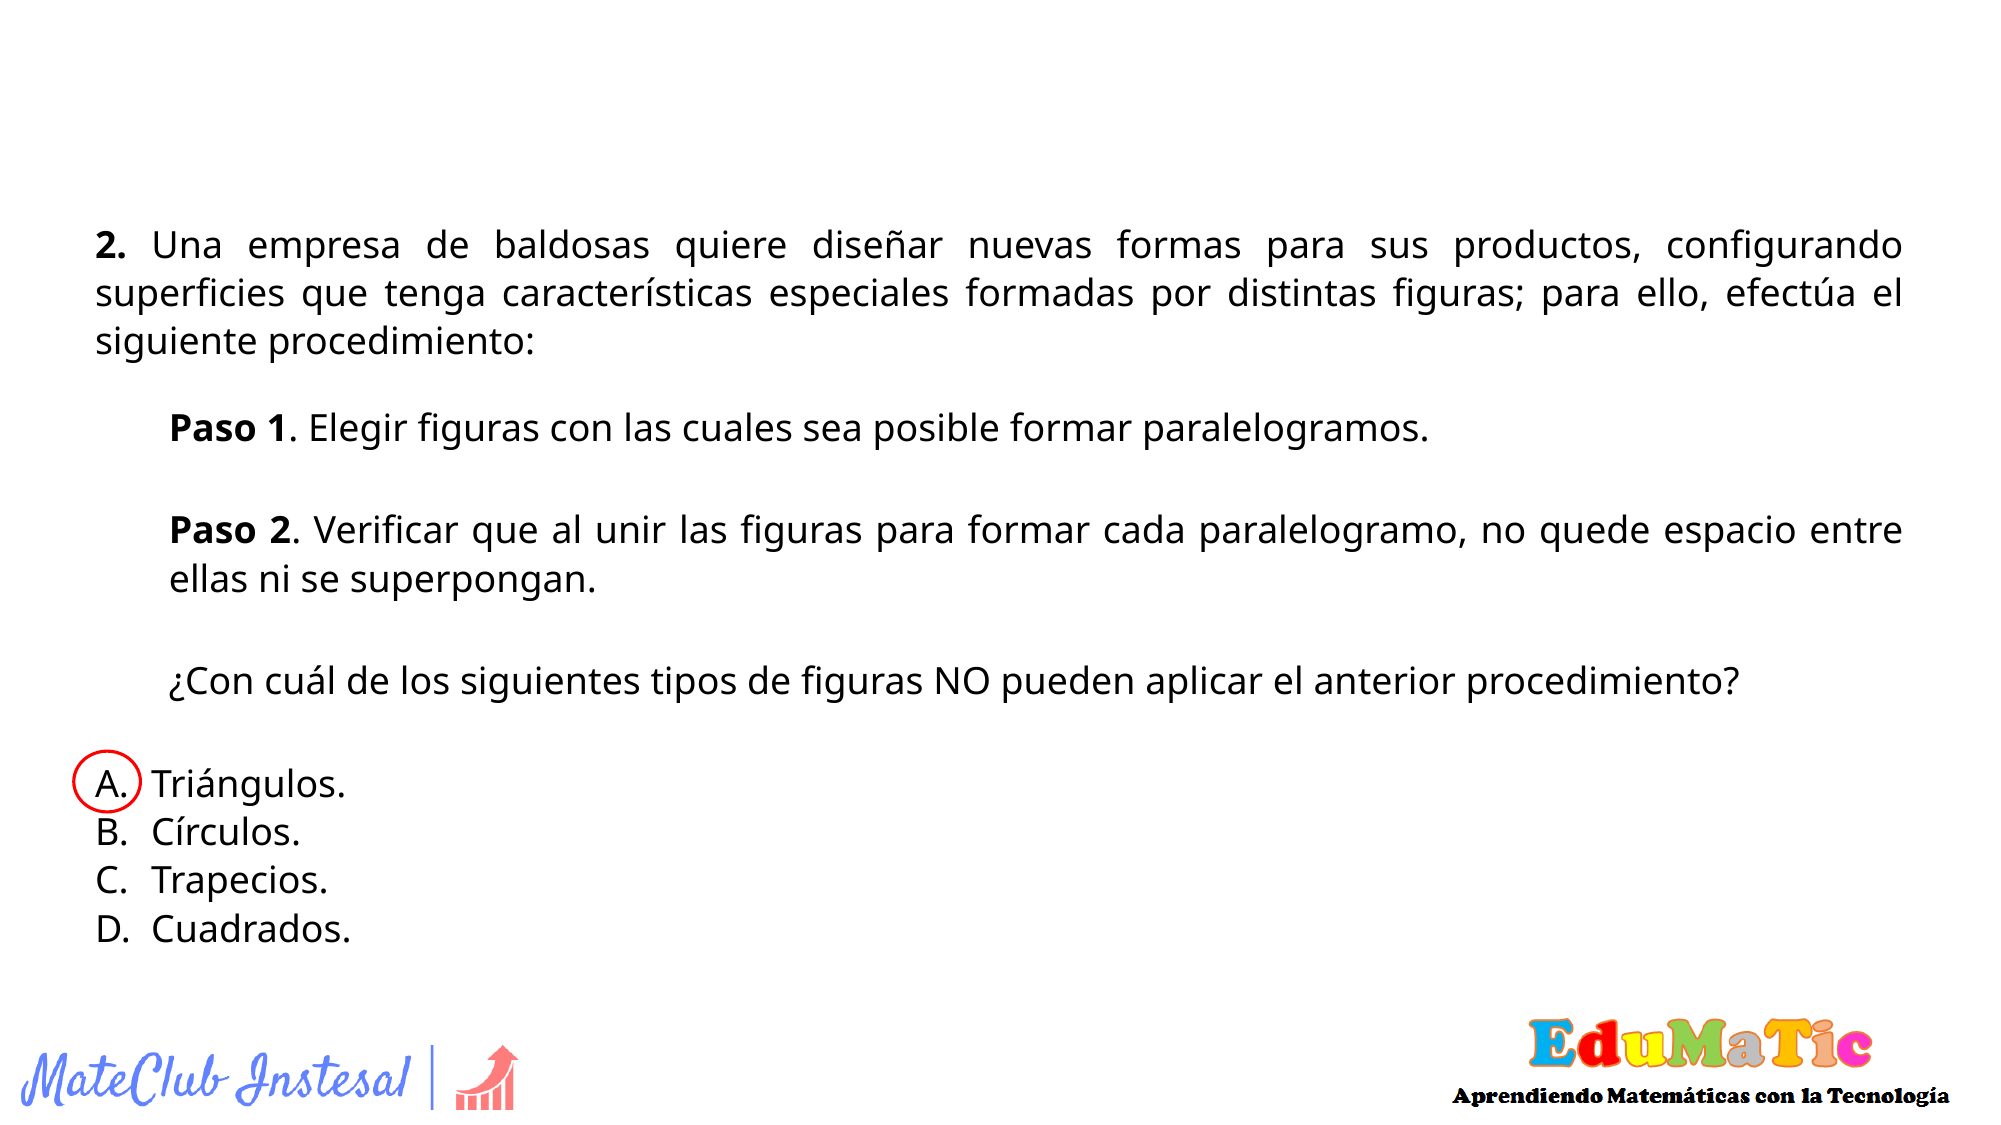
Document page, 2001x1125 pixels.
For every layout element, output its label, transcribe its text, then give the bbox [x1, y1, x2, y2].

text_box 2. Una empresa de baldosas quiere diseñar nuevas formas para sus productos, configurando superficies que tenga características especiales formadas por distintas figuras; para ello, efectúa el siguiente procedimiento: Paso 1. Elegir figuras con las cuales sea posible formar paralelogramos. Paso 2. Verificar que al unir las figuras para formar cada paralelogramo, no quede espacio entre ellas ni se superpongan. ¿Con cuál de los siguientes tipos de figuras NO pueden aplicar el anterior procedimiento? Triángulos. Círculos. Trapecios. Cuadrados. [80, 210, 1920, 957]
text_box [72, 750, 142, 813]
picture [1406, 993, 2000, 1125]
picture [15, 1045, 519, 1110]
